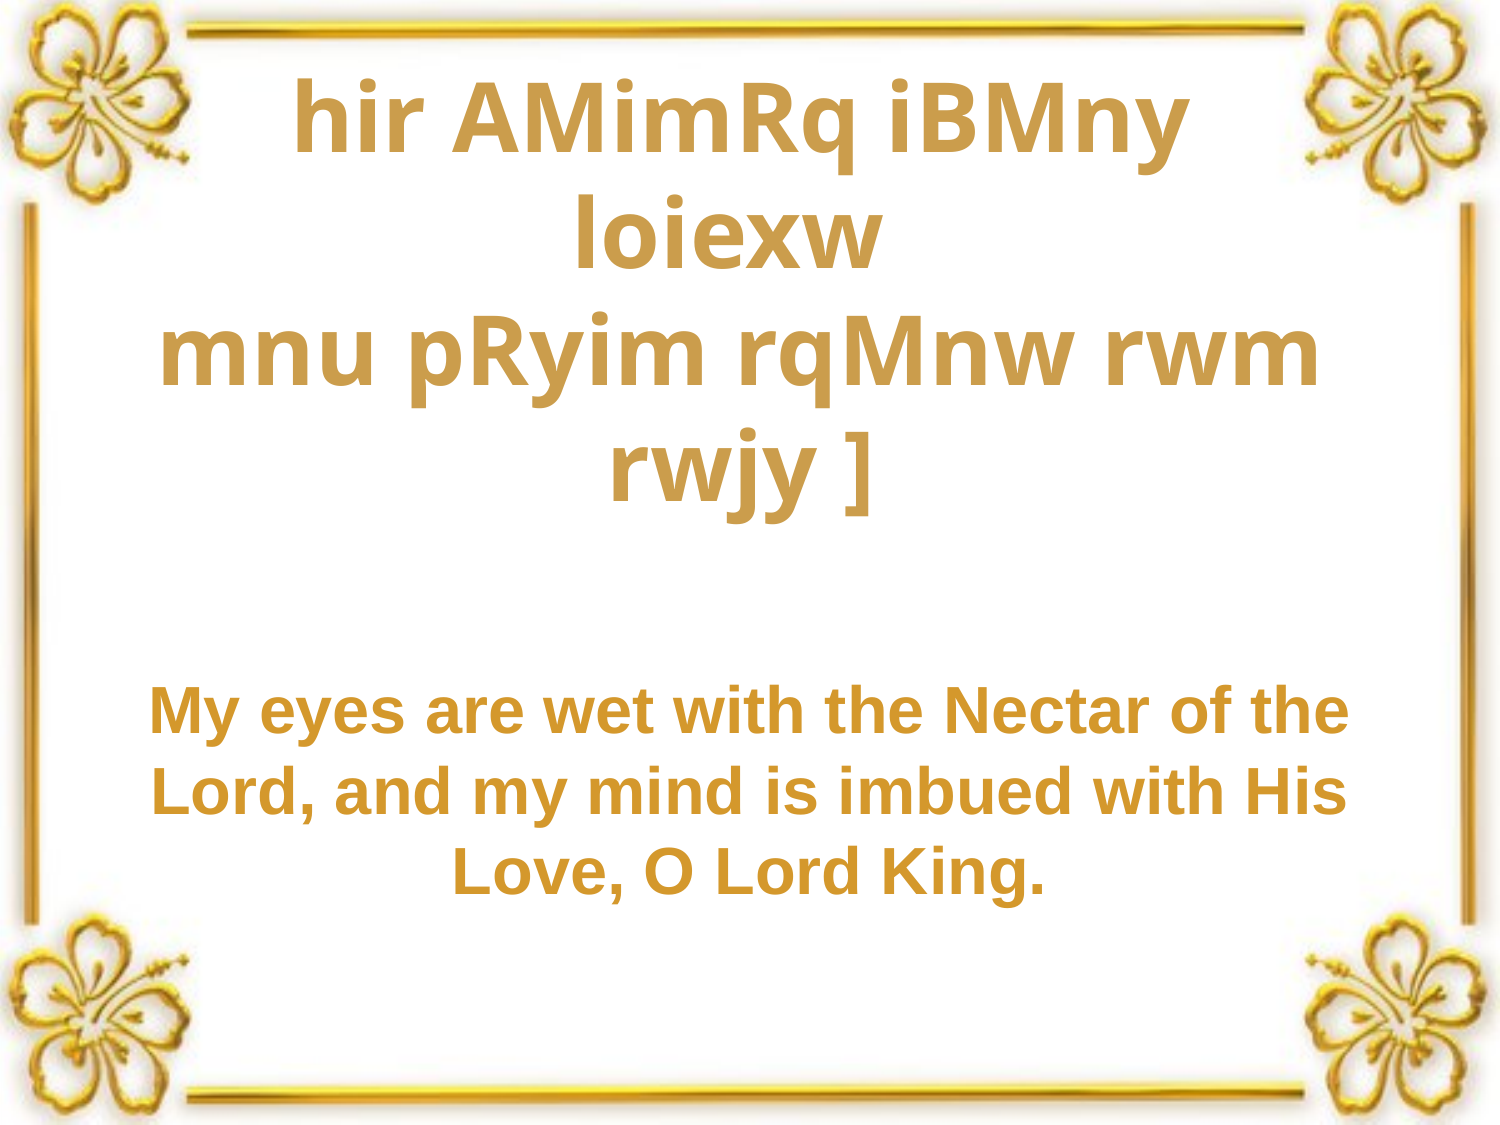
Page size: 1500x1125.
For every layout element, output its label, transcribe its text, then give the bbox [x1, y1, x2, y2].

text_box My eyes are wet with the Nectar of the Lord, and my mind is imbued with His Love, O Lord King. [62, 530, 1437, 1045]
text_box hir AMimRq iBMny loiexw mnu pRyim rqMnw rwm rwjy ] [107, 46, 1375, 530]
picture [0, 0, 1500, 1125]
